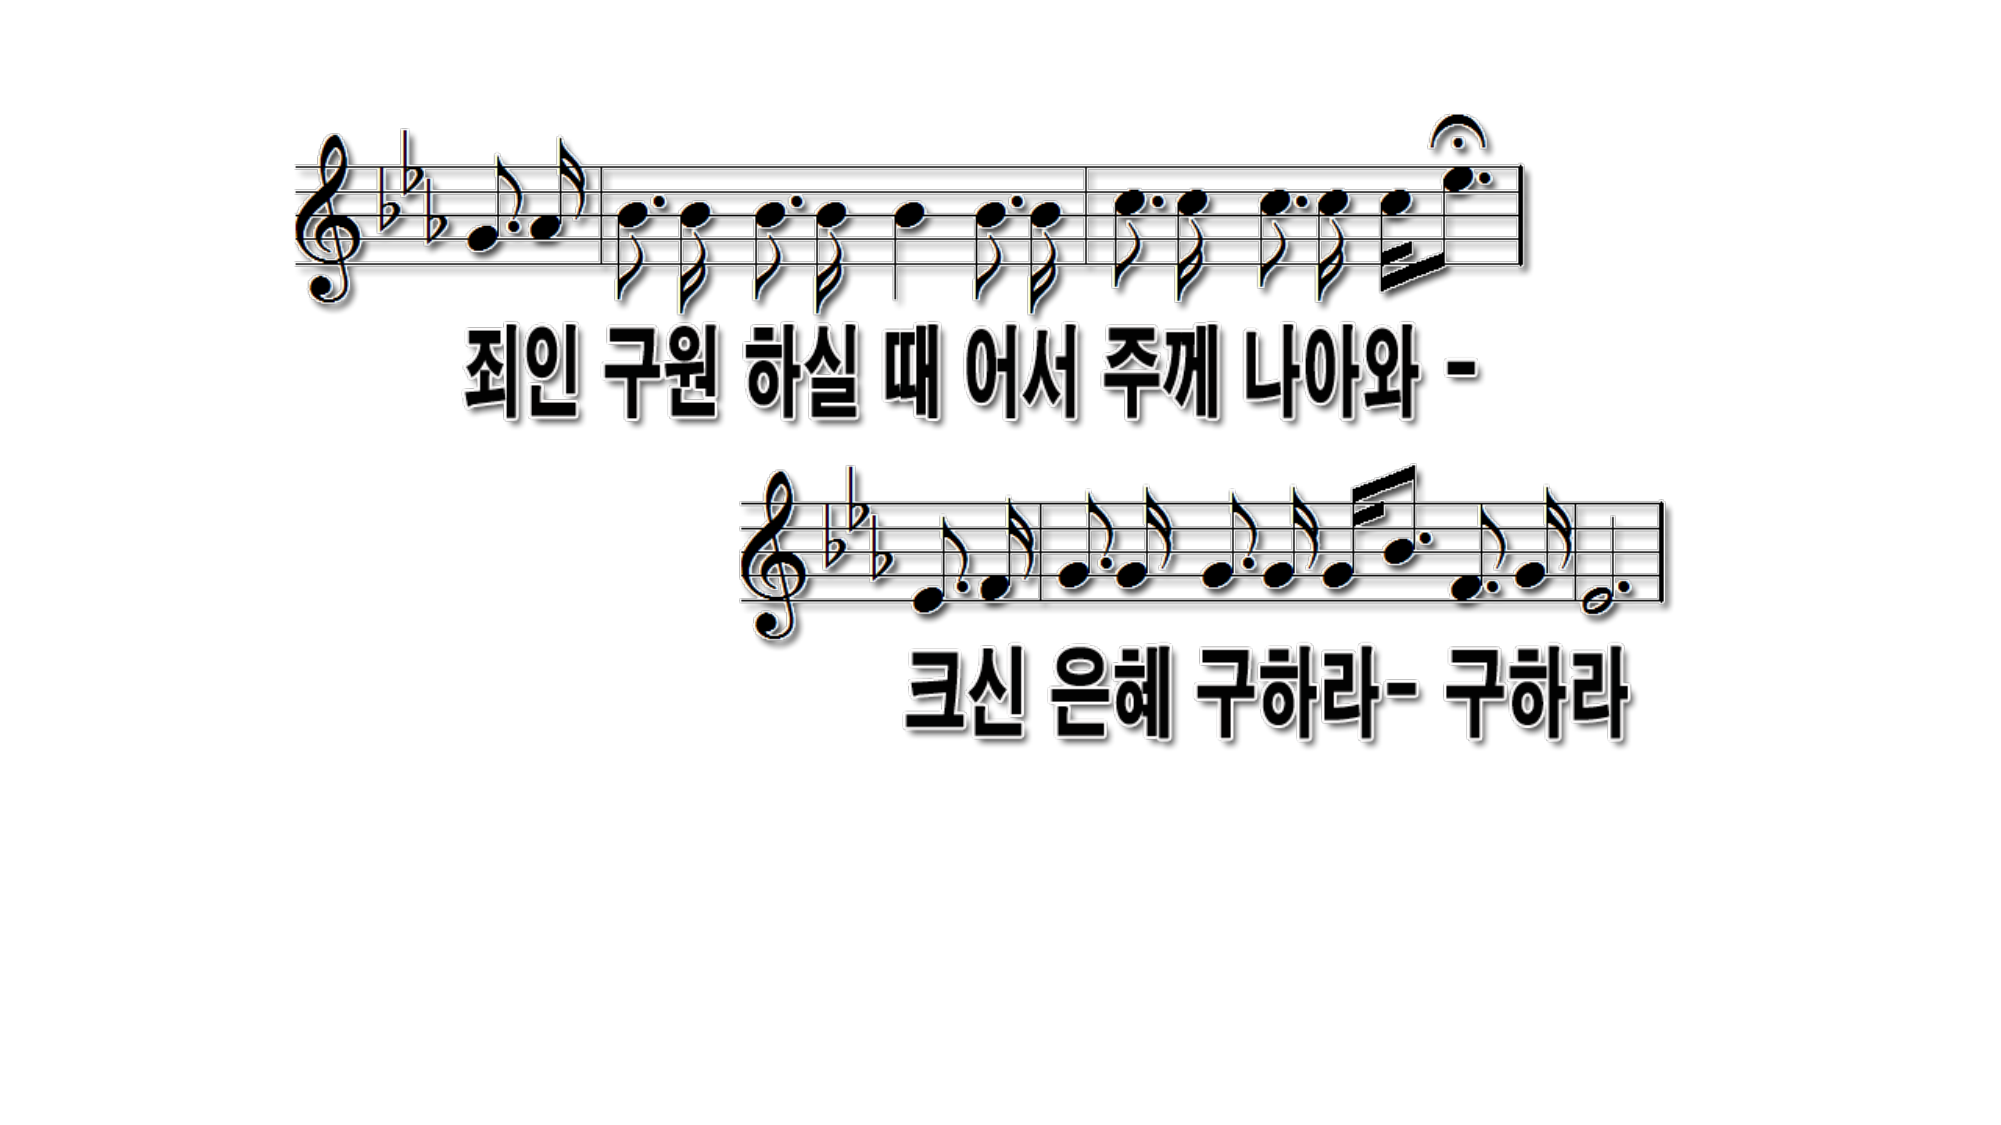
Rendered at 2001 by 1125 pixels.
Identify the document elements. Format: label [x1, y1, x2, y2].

picture [249, 0, 1750, 835]
